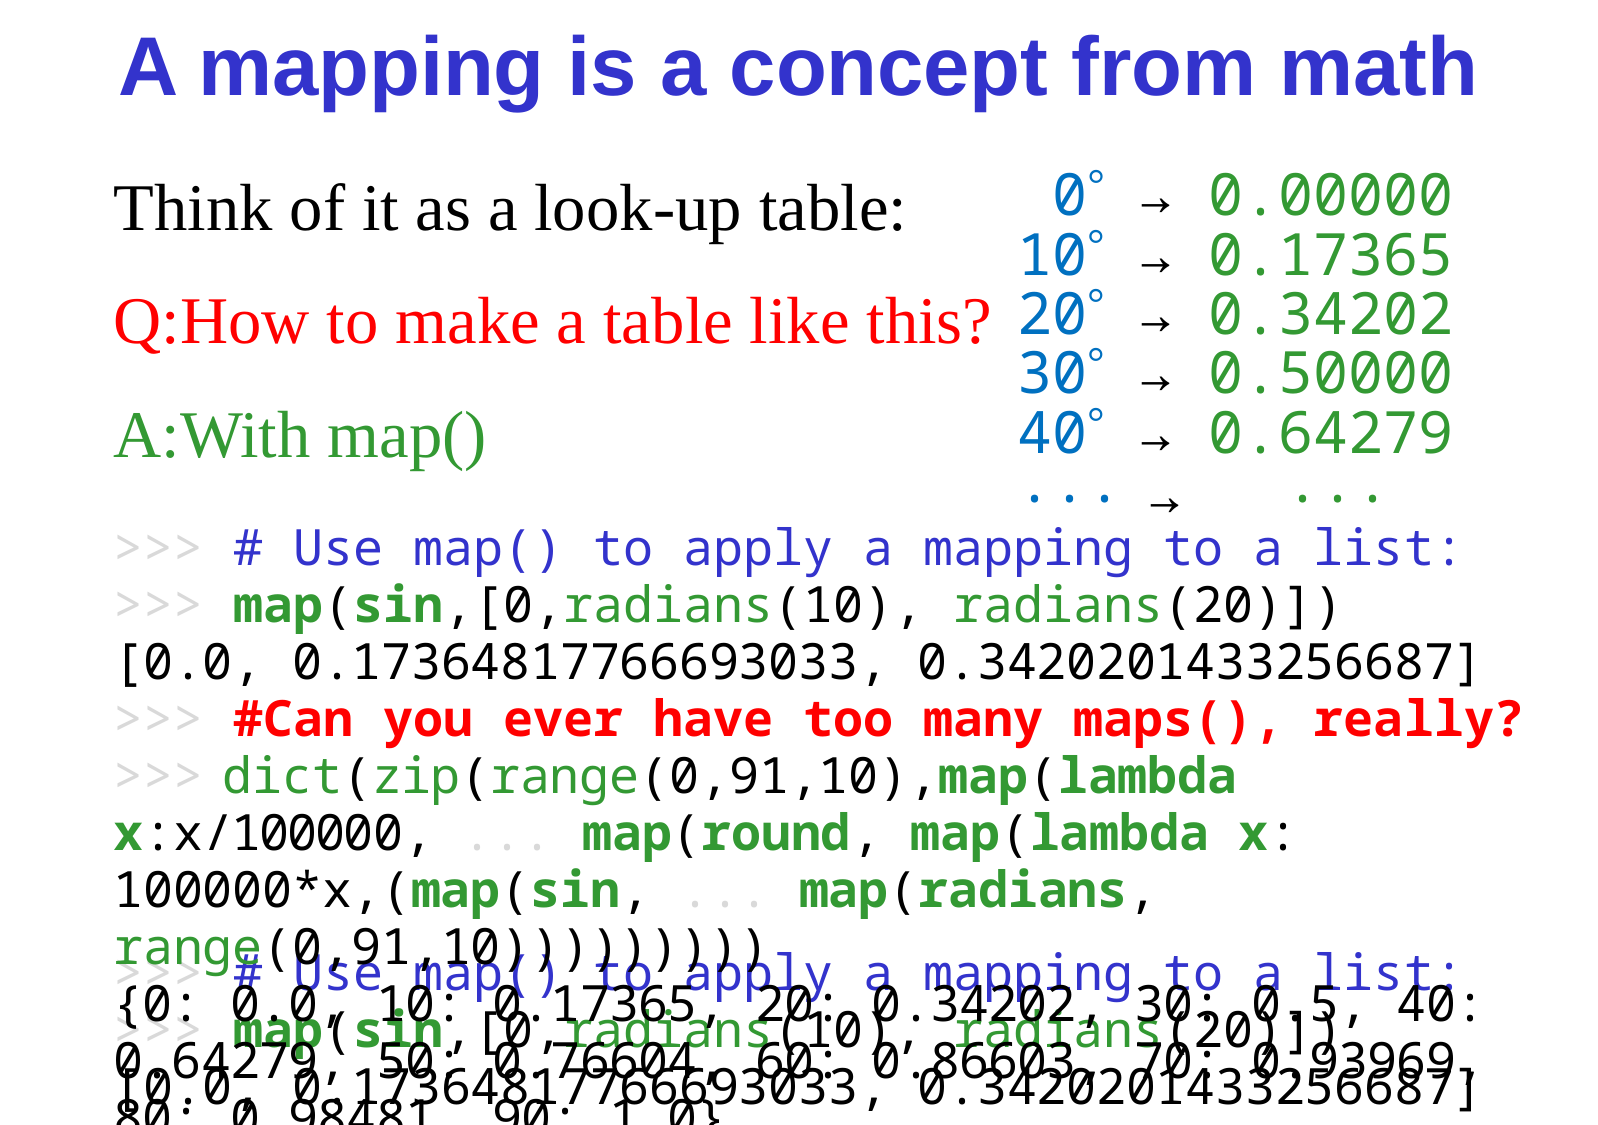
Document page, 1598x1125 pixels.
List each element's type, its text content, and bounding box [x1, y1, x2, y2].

text_box >>> # Use map() to apply a mapping to a list: >>> map(sin,[0,radians(10), radians(20)]) [0.0, 0.17364817766693033, 0.3420201433256687] >>> #Can you ever have too many maps(), really? >>> dict(zip(range(0,91,10),map(lambda x:x/100000, ... map(round, map(lambda x: 100000*x,(map(sin, ... map(radians, range(0,91,10))))))))) {0: 0.0, 10: 0.17365, 20: 0.34202, 30: 0.5, 40: 0.64279, 50: 0.76604, 60: 0.86603, 70: 0.93969, 80: 0.98481, 90: 1.0} >>> [98, 512, 1574, 1125]
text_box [98, 156, 1523, 601]
title A mapping is a concept from math [48, 0, 1549, 125]
